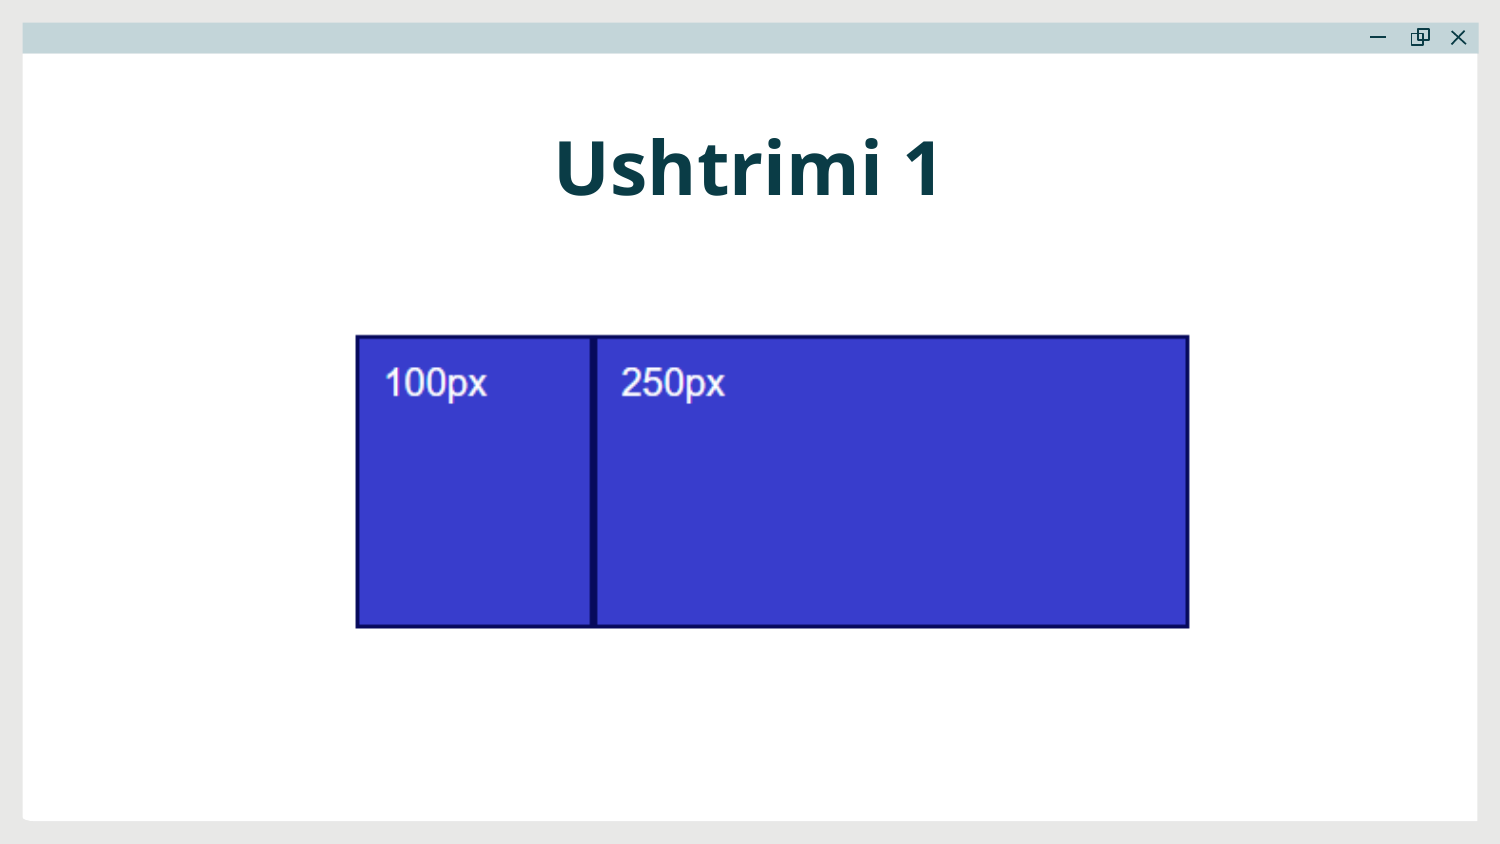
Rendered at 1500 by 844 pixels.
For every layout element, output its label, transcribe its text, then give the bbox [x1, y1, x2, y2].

text_box Ushtrimi 1 [91, 70, 1409, 225]
picture [337, 305, 1245, 689]
